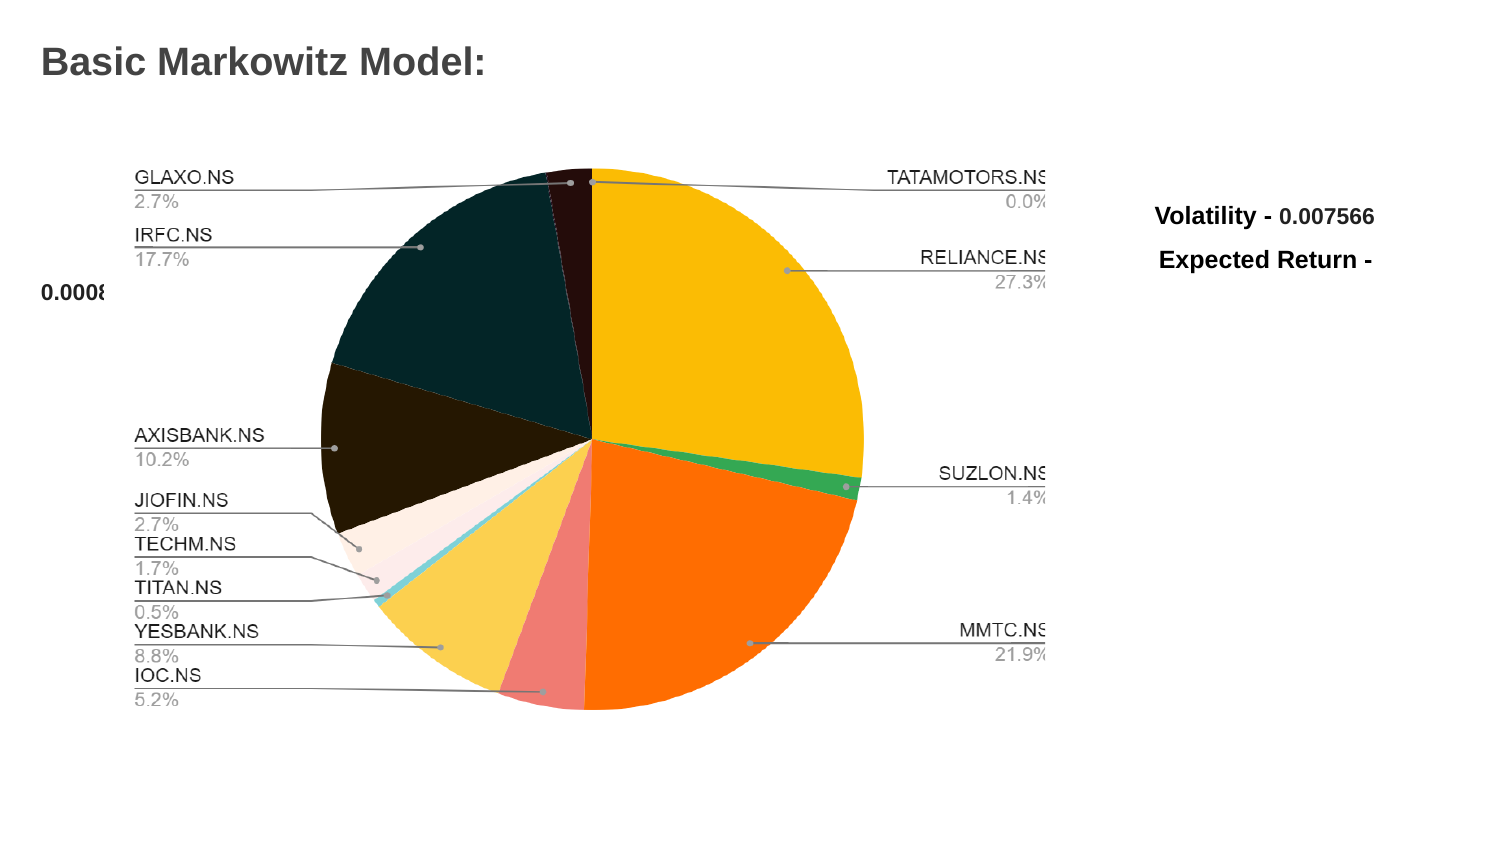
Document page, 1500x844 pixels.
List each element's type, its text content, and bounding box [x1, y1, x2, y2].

text_box Basic Markowitz Model: Volatility - 0.007566 Expected Return - 0.000831 [25, 14, 1472, 820]
picture [69, 126, 1046, 729]
